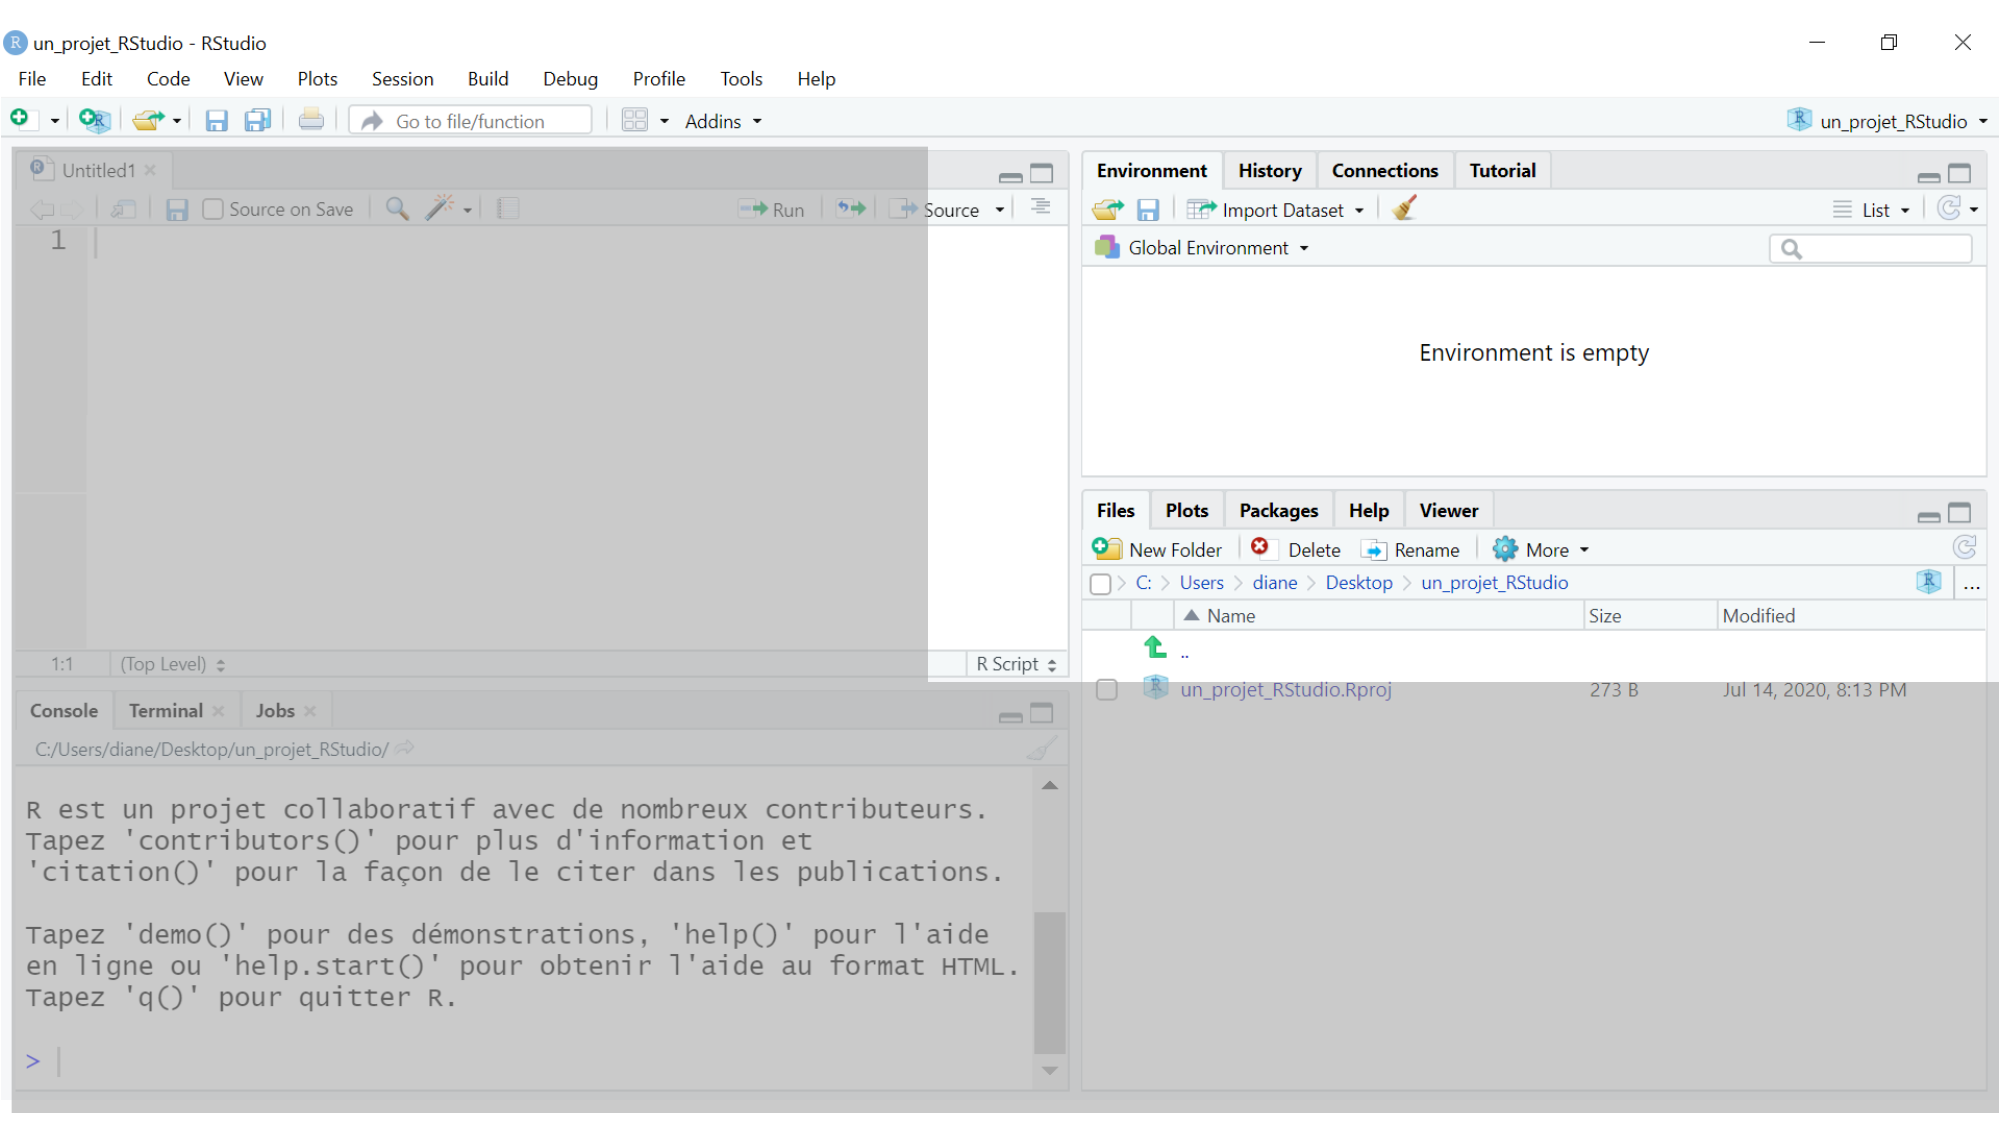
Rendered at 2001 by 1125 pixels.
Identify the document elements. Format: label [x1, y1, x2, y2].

picture [0, 25, 1999, 1100]
text_box [11, 681, 2000, 1114]
